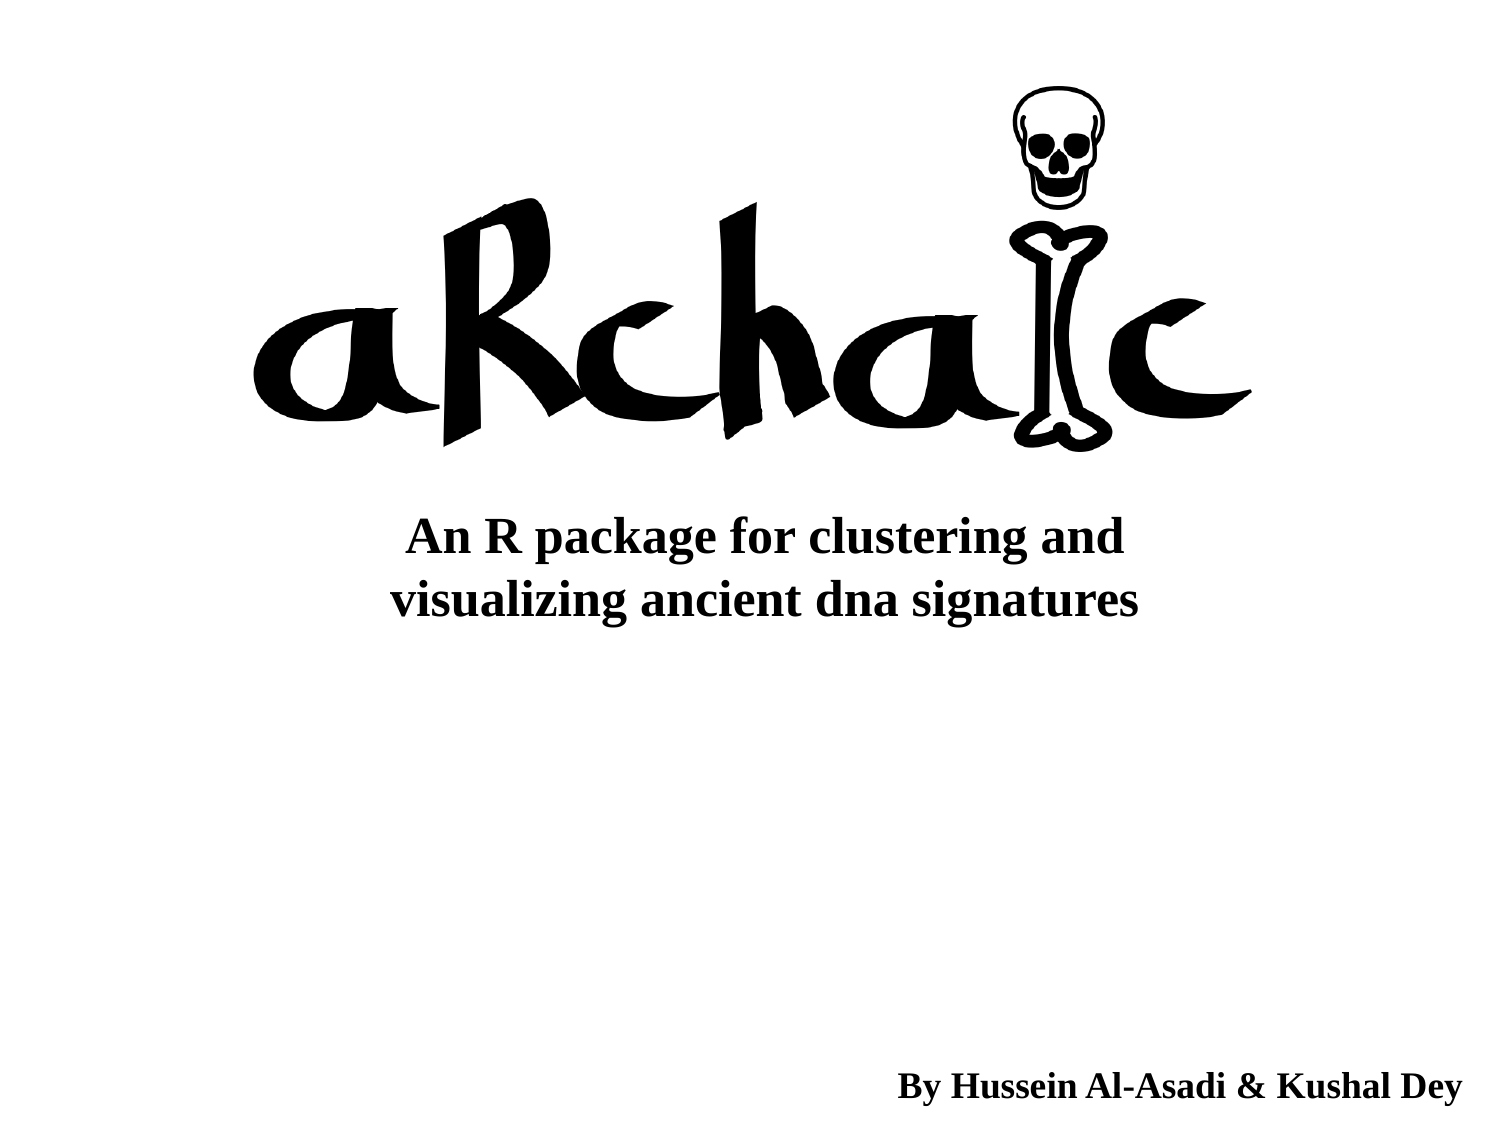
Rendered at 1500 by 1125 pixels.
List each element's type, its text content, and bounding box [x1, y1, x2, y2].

subtitle An R package for clustering and visualizing ancient dna signatures [313, 538, 1217, 706]
text_box By Hussein Al-Asadi & Kushal Dey [813, 1053, 1500, 1125]
picture [224, 70, 1274, 529]
